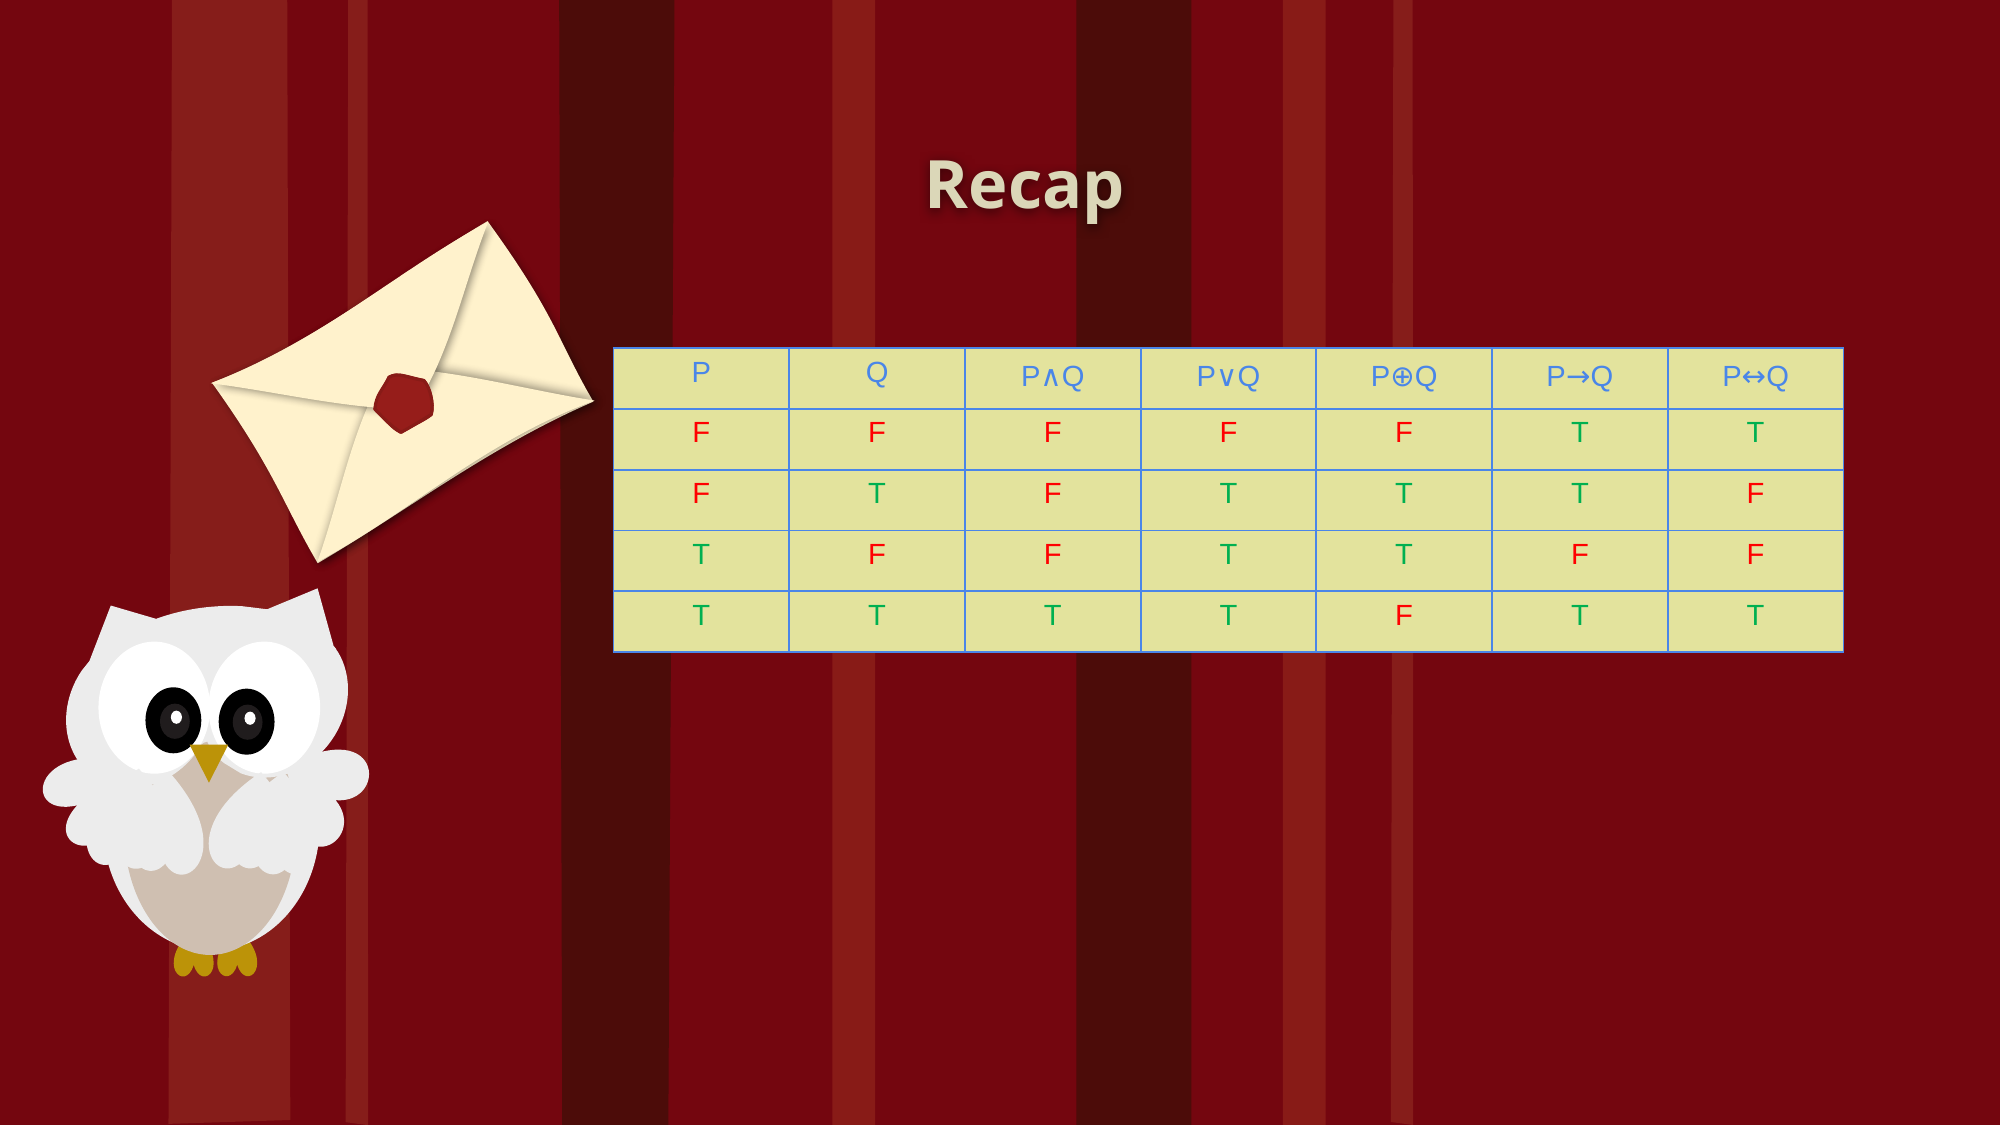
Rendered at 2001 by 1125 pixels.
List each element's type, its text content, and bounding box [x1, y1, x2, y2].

table_cell F [966, 410, 1140, 469]
table_cell F [1493, 531, 1667, 590]
table_cell T [614, 531, 788, 590]
table_cell F [1669, 531, 1843, 590]
table_cell T [966, 592, 1140, 651]
table_header P↔Q [1669, 349, 1843, 408]
table_cell T [1142, 531, 1315, 590]
table_cell T [1317, 531, 1491, 590]
table_cell F [1669, 471, 1843, 530]
table_cell T [1142, 592, 1315, 651]
table_cell T [1142, 471, 1315, 530]
table_header P∨Q [1142, 349, 1315, 408]
table_cell T [1493, 592, 1667, 651]
table_cell F [614, 471, 788, 530]
table_cell T [1493, 410, 1667, 469]
table_cell T [1317, 471, 1491, 530]
table_cell T [1493, 471, 1667, 530]
table_cell T [1669, 410, 1843, 469]
table_header P∧Q [966, 349, 1140, 408]
table_cell F [1317, 592, 1491, 651]
table_cell F [966, 471, 1140, 530]
table_cell F [790, 531, 964, 590]
table_cell T [614, 592, 788, 651]
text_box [241, 286, 568, 497]
table_cell F [1317, 410, 1491, 469]
text_box Recap [93, 122, 1957, 248]
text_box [40, 499, 382, 978]
table_cell T [790, 592, 964, 651]
table_header P⊕Q [1317, 349, 1491, 408]
table_header P→Q [1493, 349, 1667, 408]
table_cell F [966, 531, 1140, 590]
table_cell T [1669, 592, 1843, 651]
table_header P [614, 349, 788, 408]
table_header Q [790, 349, 964, 408]
table_cell F [790, 410, 964, 469]
table_cell F [614, 410, 788, 469]
table_cell T [790, 471, 964, 530]
table_cell F [1142, 410, 1315, 469]
